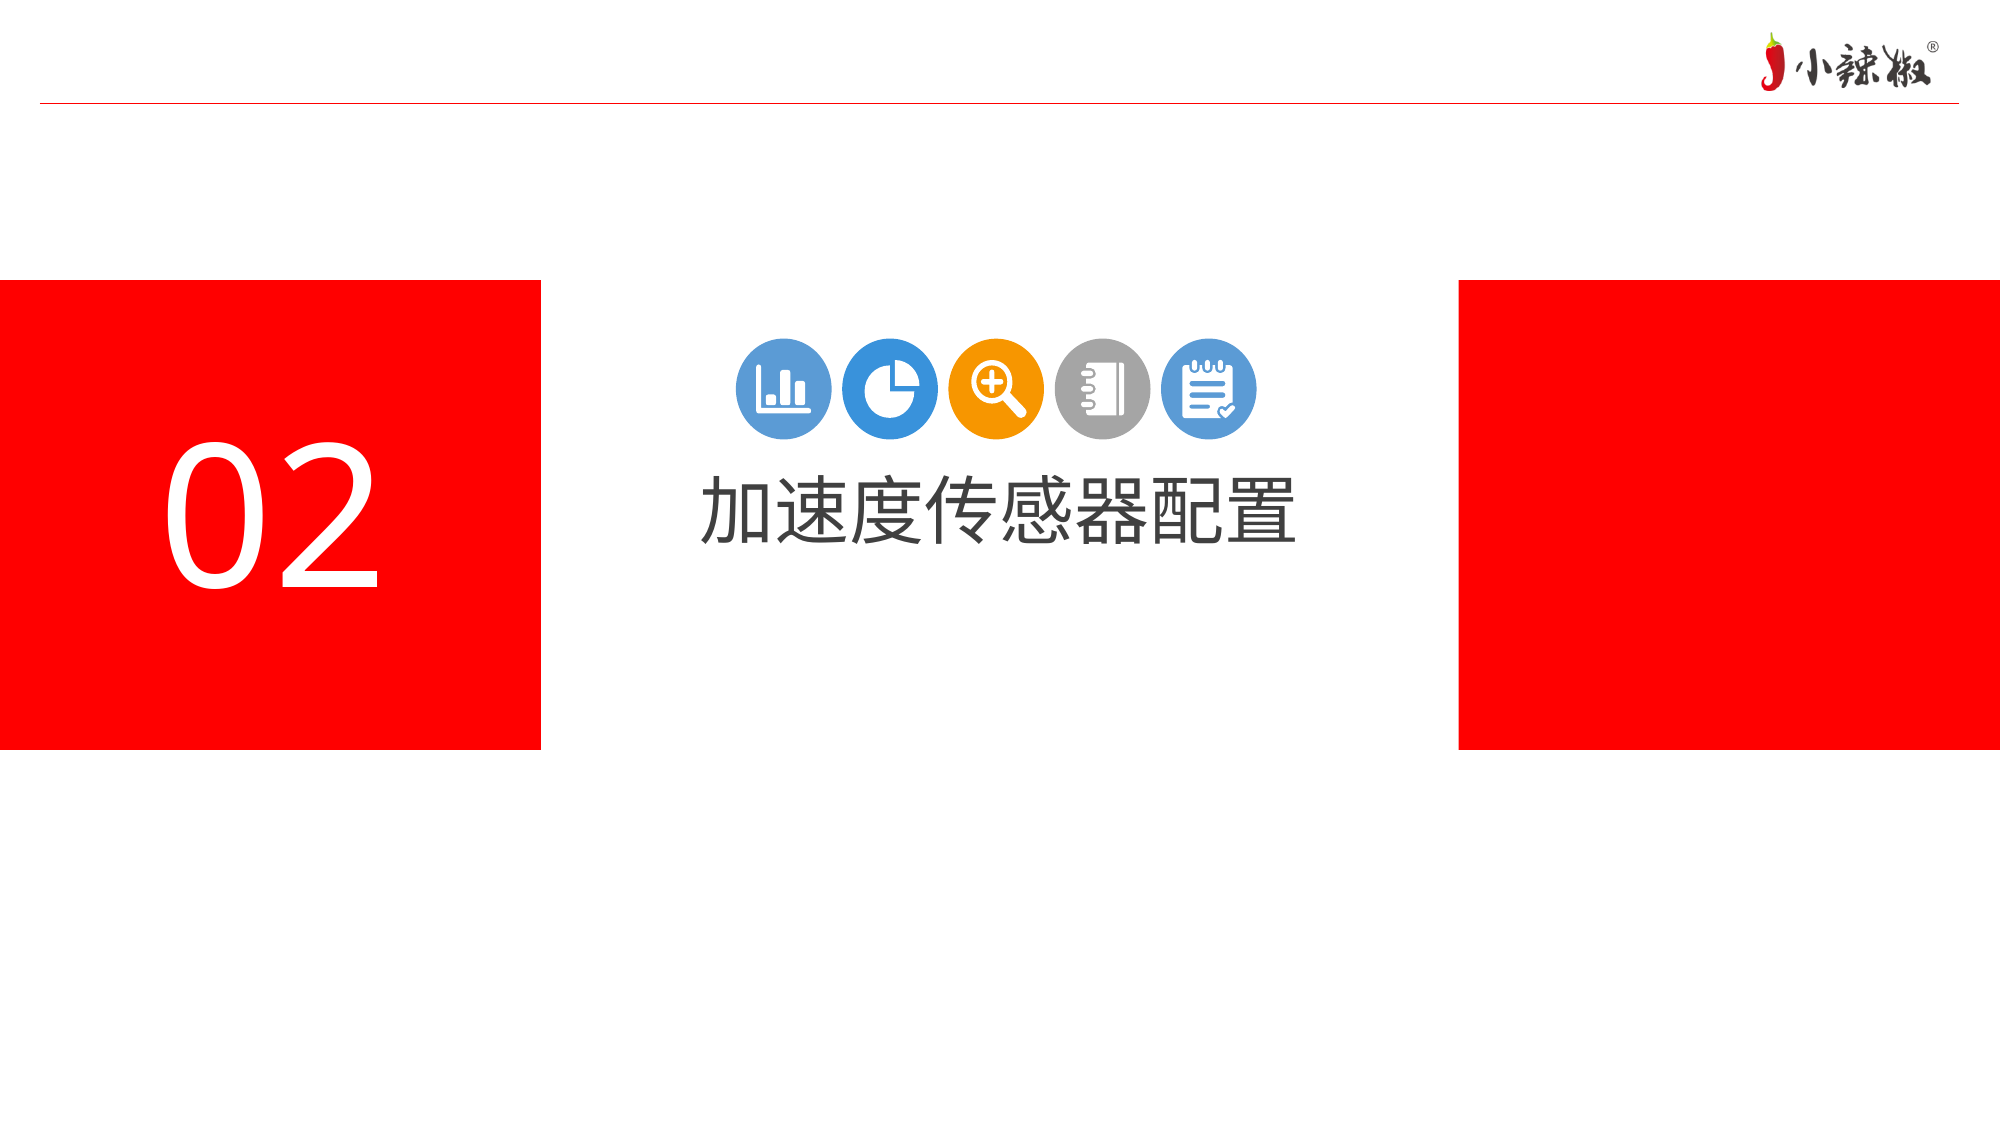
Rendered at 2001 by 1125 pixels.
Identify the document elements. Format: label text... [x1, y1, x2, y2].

text_box 加速度传感器配置 [541, 456, 1458, 562]
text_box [842, 338, 938, 440]
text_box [1160, 338, 1257, 440]
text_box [1054, 338, 1151, 440]
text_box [735, 338, 832, 440]
text_box [1458, 279, 2000, 751]
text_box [948, 338, 1044, 440]
text_box 02 [93, 380, 454, 636]
picture [1753, 24, 1946, 99]
text_box [0, 279, 542, 751]
